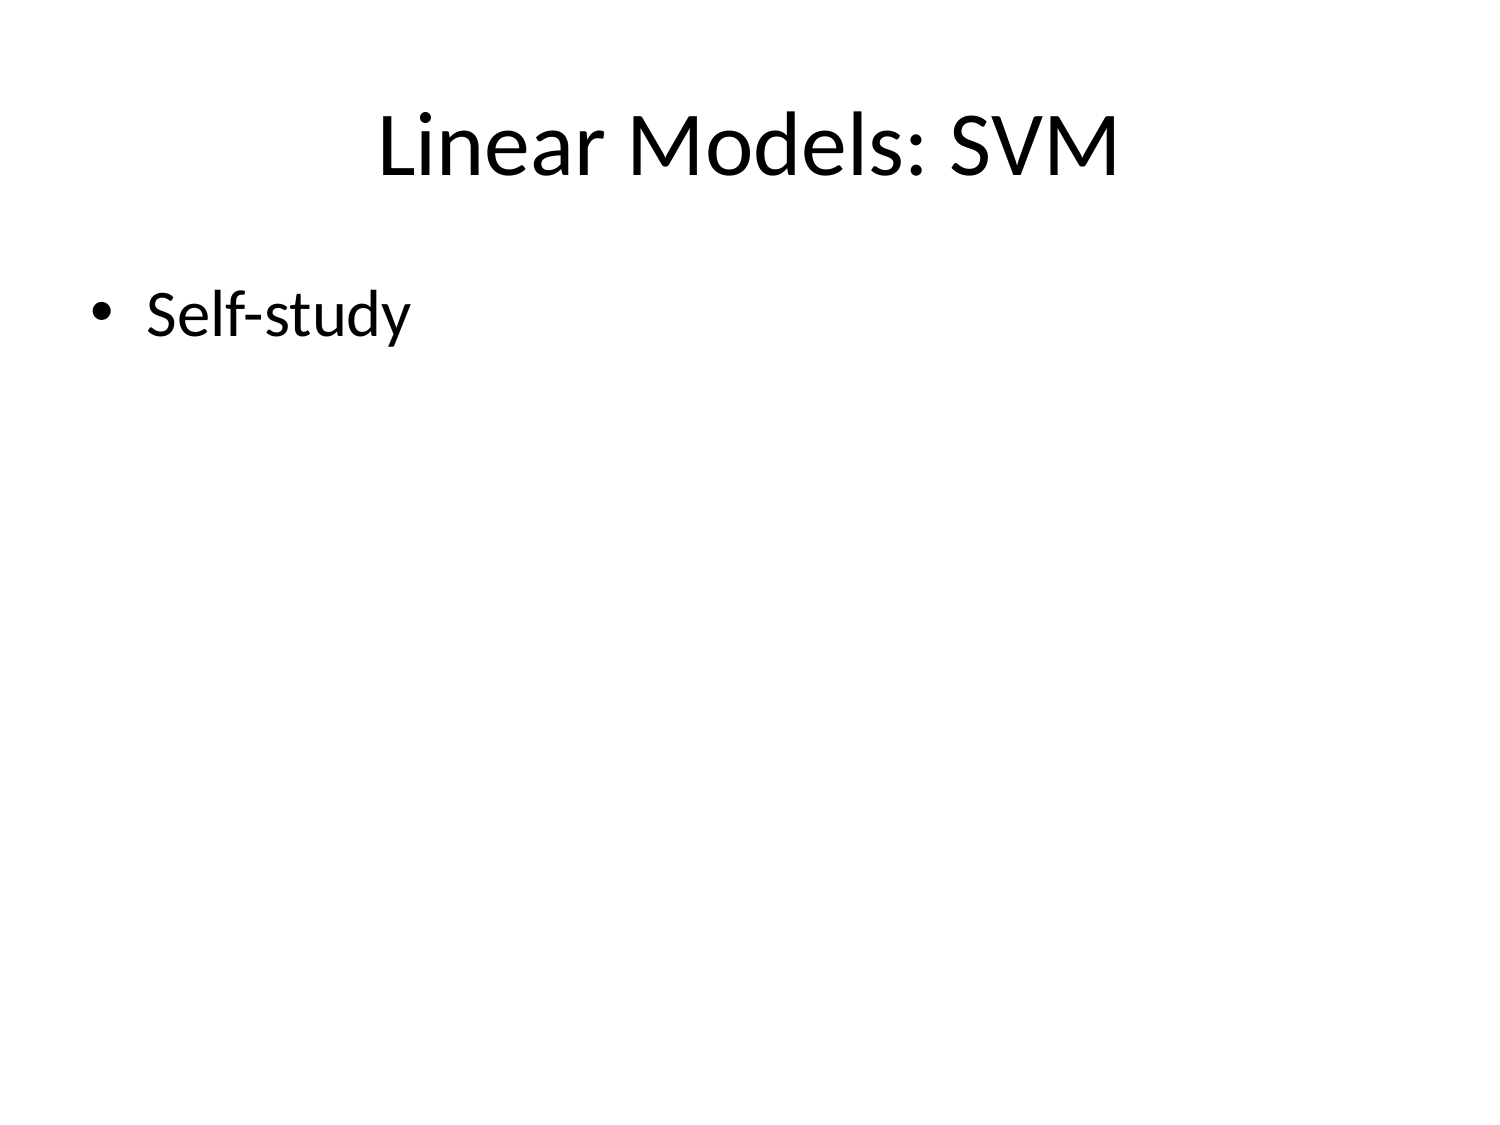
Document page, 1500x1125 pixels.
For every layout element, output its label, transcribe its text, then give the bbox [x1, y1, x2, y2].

list Self-study [75, 262, 1425, 1005]
title Linear Models: SVM [75, 45, 1425, 233]
